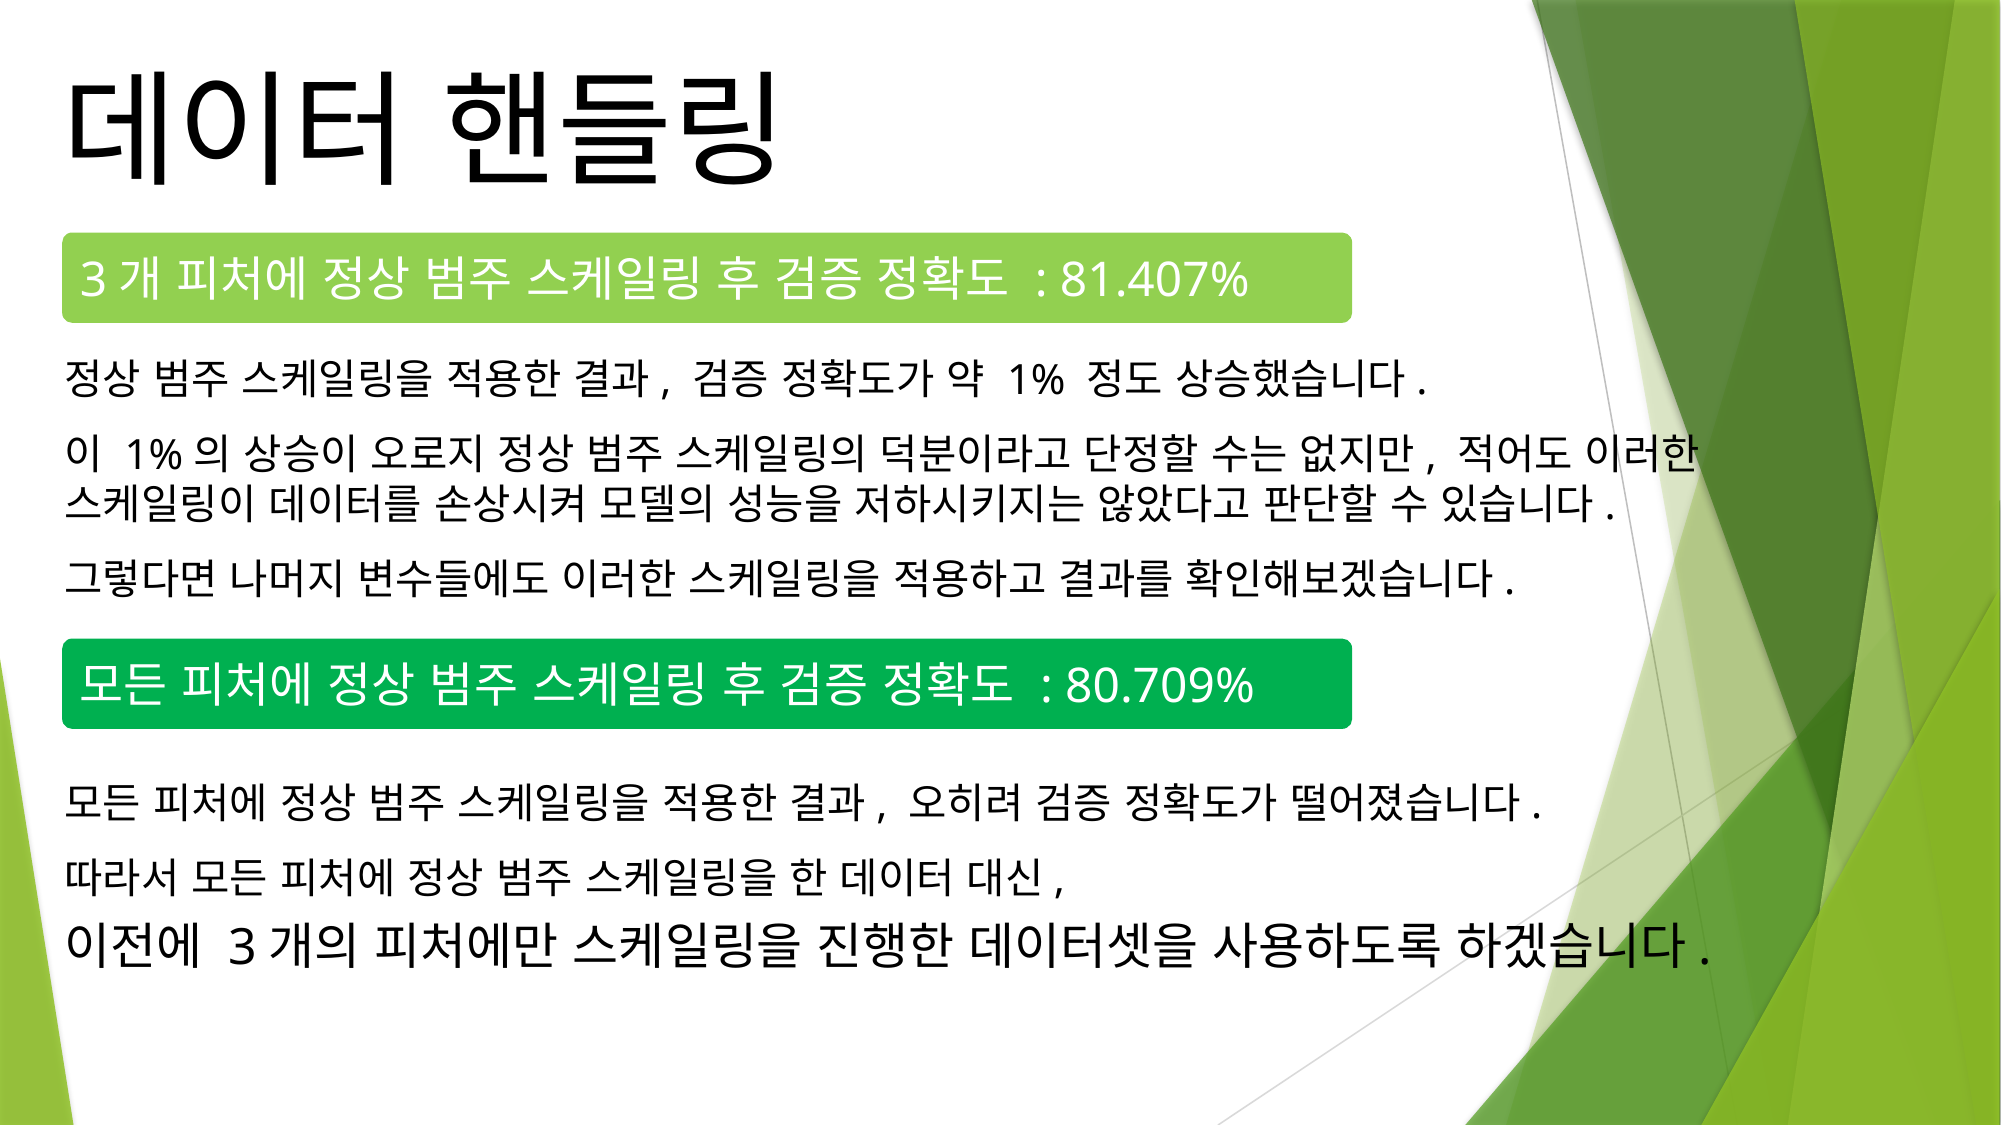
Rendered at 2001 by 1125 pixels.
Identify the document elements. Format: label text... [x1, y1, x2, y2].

text_box 모든 피처에 정상 범주 스케일링을 적용한 결과, 오히려 검증 정확도가 떨어졌습니다. 따라서 모든 피처에 정상 범주 스케일링을 한 데이터 대신, 이전에 3개의 피처에만 스케일링을 진행한 데이터셋을 사용하도록 하겠습니다. [49, 769, 1890, 982]
text_box 3개 피처에 정상 범주 스케일링 후 검증 정확도 : 81.407% [60, 230, 1354, 325]
text_box 모든 피처에 정상 범주 스케일링 후 검증 정확도 : 80.709% [60, 636, 1354, 731]
text_box 데이터 핸들링 [48, 43, 803, 209]
text_box 정상 범주 스케일링을 적용한 결과, 검증 정확도가 약 1% 정도 상승했습니다. 이 1%의 상승이 오로지 정상 범주 스케일링의 덕분이라고 단정할 수는 없지만, 적어도 이러한 스케일링이 데이터를 손상시켜 모델의 성능을 저하시키지는 않았다고 판단할 수 있습니다. 그렇다면 나머지 변수들에도 이러한 스케일링을 적용하고 결과를 확인해보겠습니다. [49, 345, 1890, 611]
